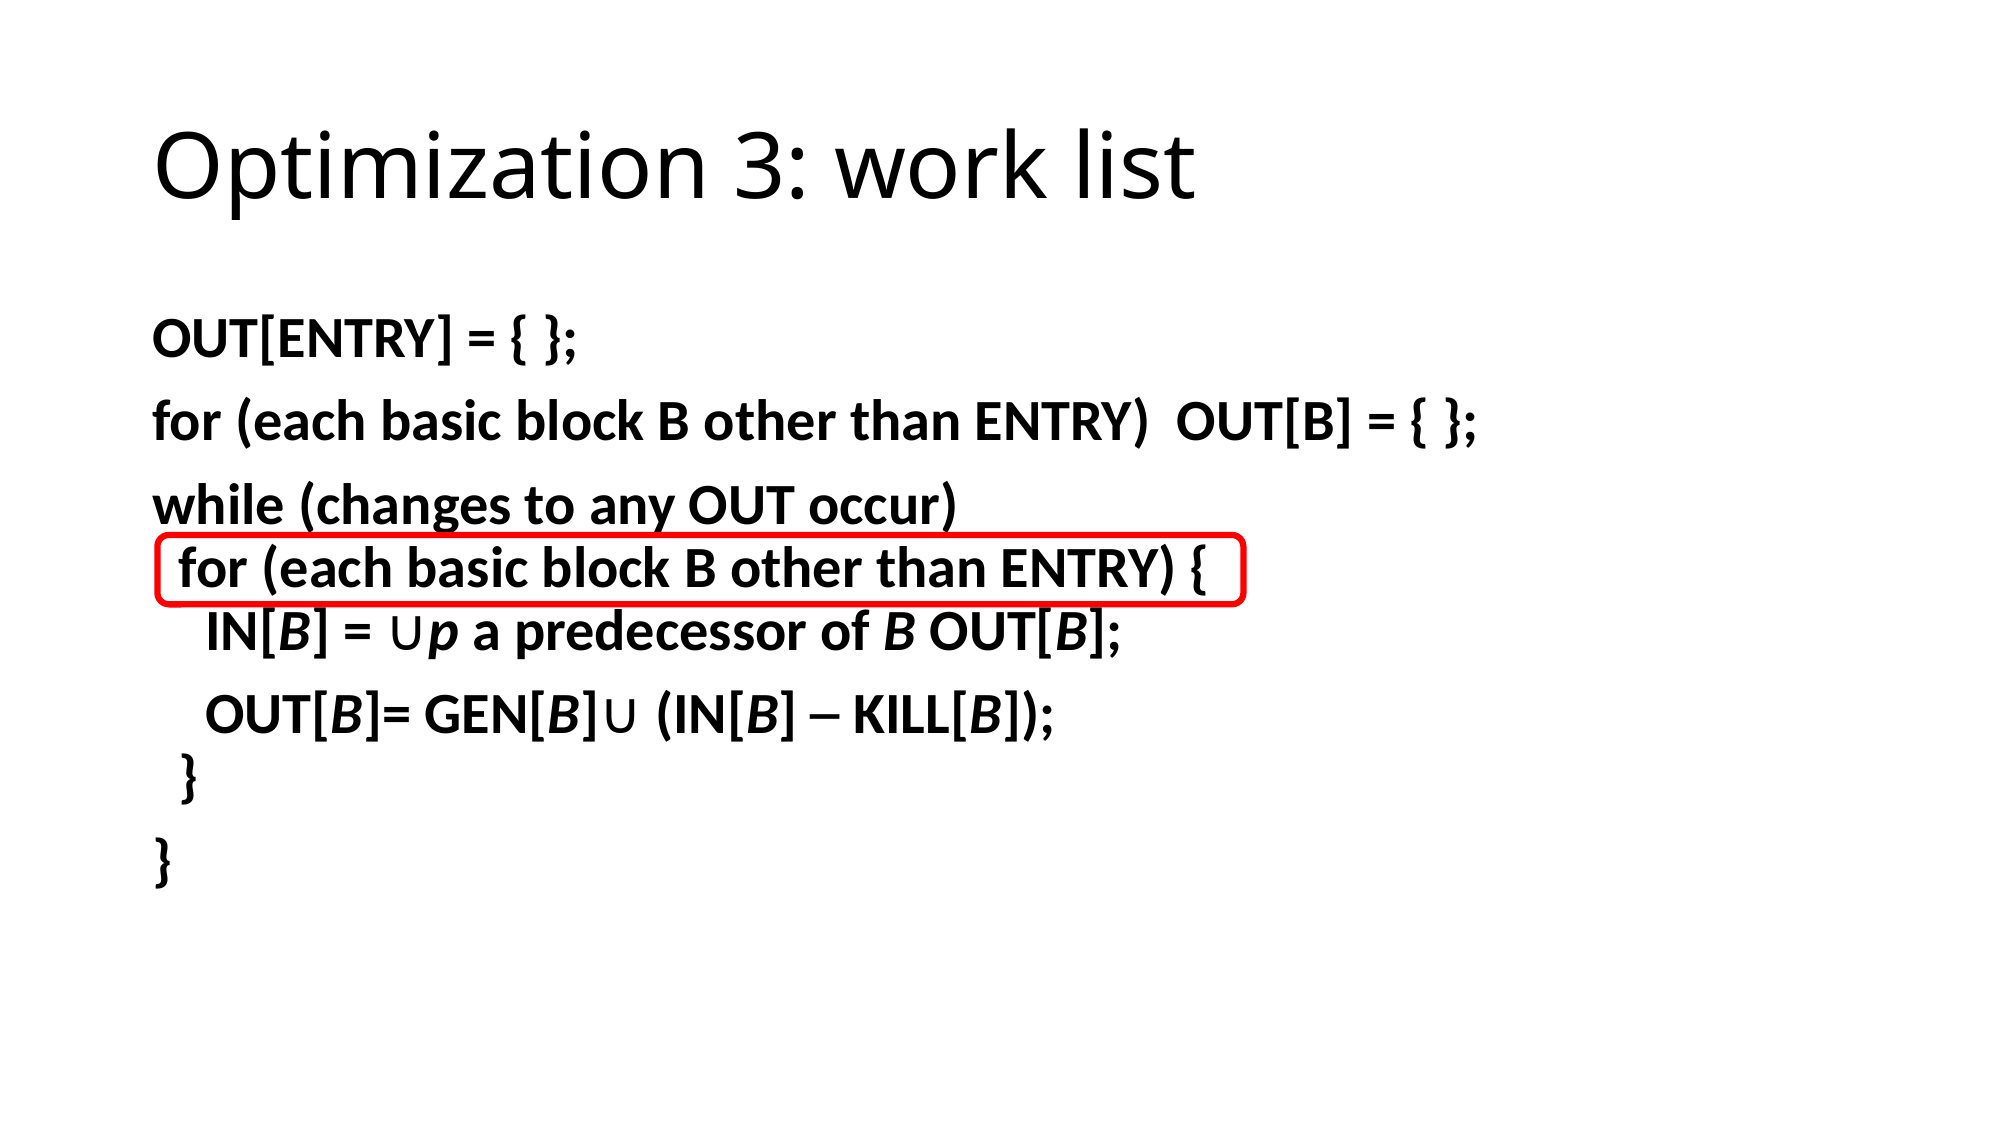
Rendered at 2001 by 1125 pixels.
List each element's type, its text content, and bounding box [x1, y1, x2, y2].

list OUT[ENTRY] = { }; for (each basic block B other than ENTRY) OUT[B] = { }; while (changes to any OUT occur) for (each basic block B other than ENTRY) { IN[B] = ∪p a predecessor of B OUT[B]; OUT[B]= GEN[B]∪ (IN[B] ─ KILL[B]); } } [137, 299, 1863, 1082]
text_box [156, 534, 1244, 605]
title Optimization 3: work list [137, 59, 1863, 278]
